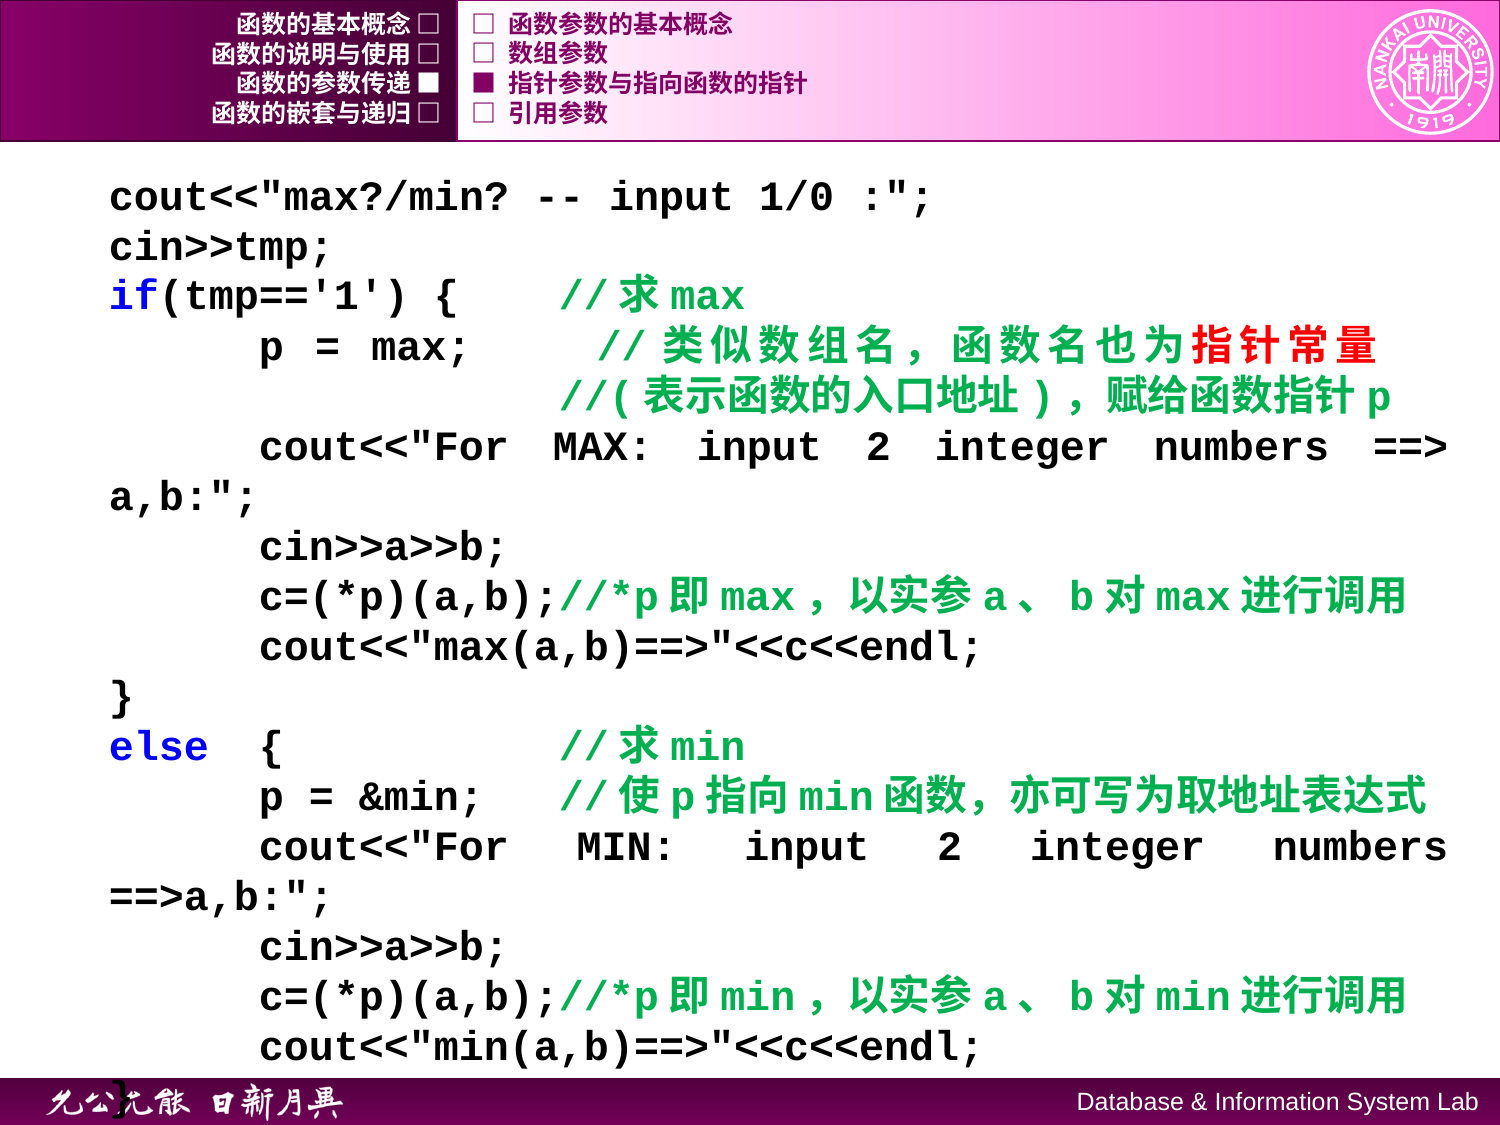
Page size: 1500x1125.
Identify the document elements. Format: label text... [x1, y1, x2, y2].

text_box □ 函数参数的基本概念 [455, 7, 1361, 36]
text_box 函数的说明与使用 □ [0, 36, 455, 66]
text_box 函数的基本概念 □ [0, 7, 455, 36]
text_box □ 数组参数 [455, 36, 1361, 66]
picture [35, 1081, 356, 1122]
list cout<<"max?/min? -- input 1/0 :"; cin>>tmp; if(tmp=='1') { //求max p = max; //类似数组名，函数名也为指针常量 //(表示函数的入口地址)，赋给函数指针p cout<<"For MAX: input 2 integer numbers ==> a,b:"; cin>>a>>b; c=(*p)(a,b);//*p即max，以实参a、b对max进行调用 cout<<"max(a,b)==>"<<c<<endl; } else { //求min p = &min; //使p指向min函数，亦可写为取地址表达式 cout<<"For MIN: input 2 integer numbers ==>a,b:"; cin>>a>>b; c=(*p)(a,b);//*p即min，以实参a、b对min进行调用 cout<<"min(a,b)==>"<<c<<endl; } } [37, 160, 1463, 1076]
text_box 函数的参数传递 ■ [0, 66, 455, 95]
text_box □ 引用参数 [455, 95, 1361, 129]
text_box ■ 指针参数与指向函数的指针 [455, 66, 1361, 95]
text_box 函数的嵌套与递归 □ [0, 95, 455, 129]
